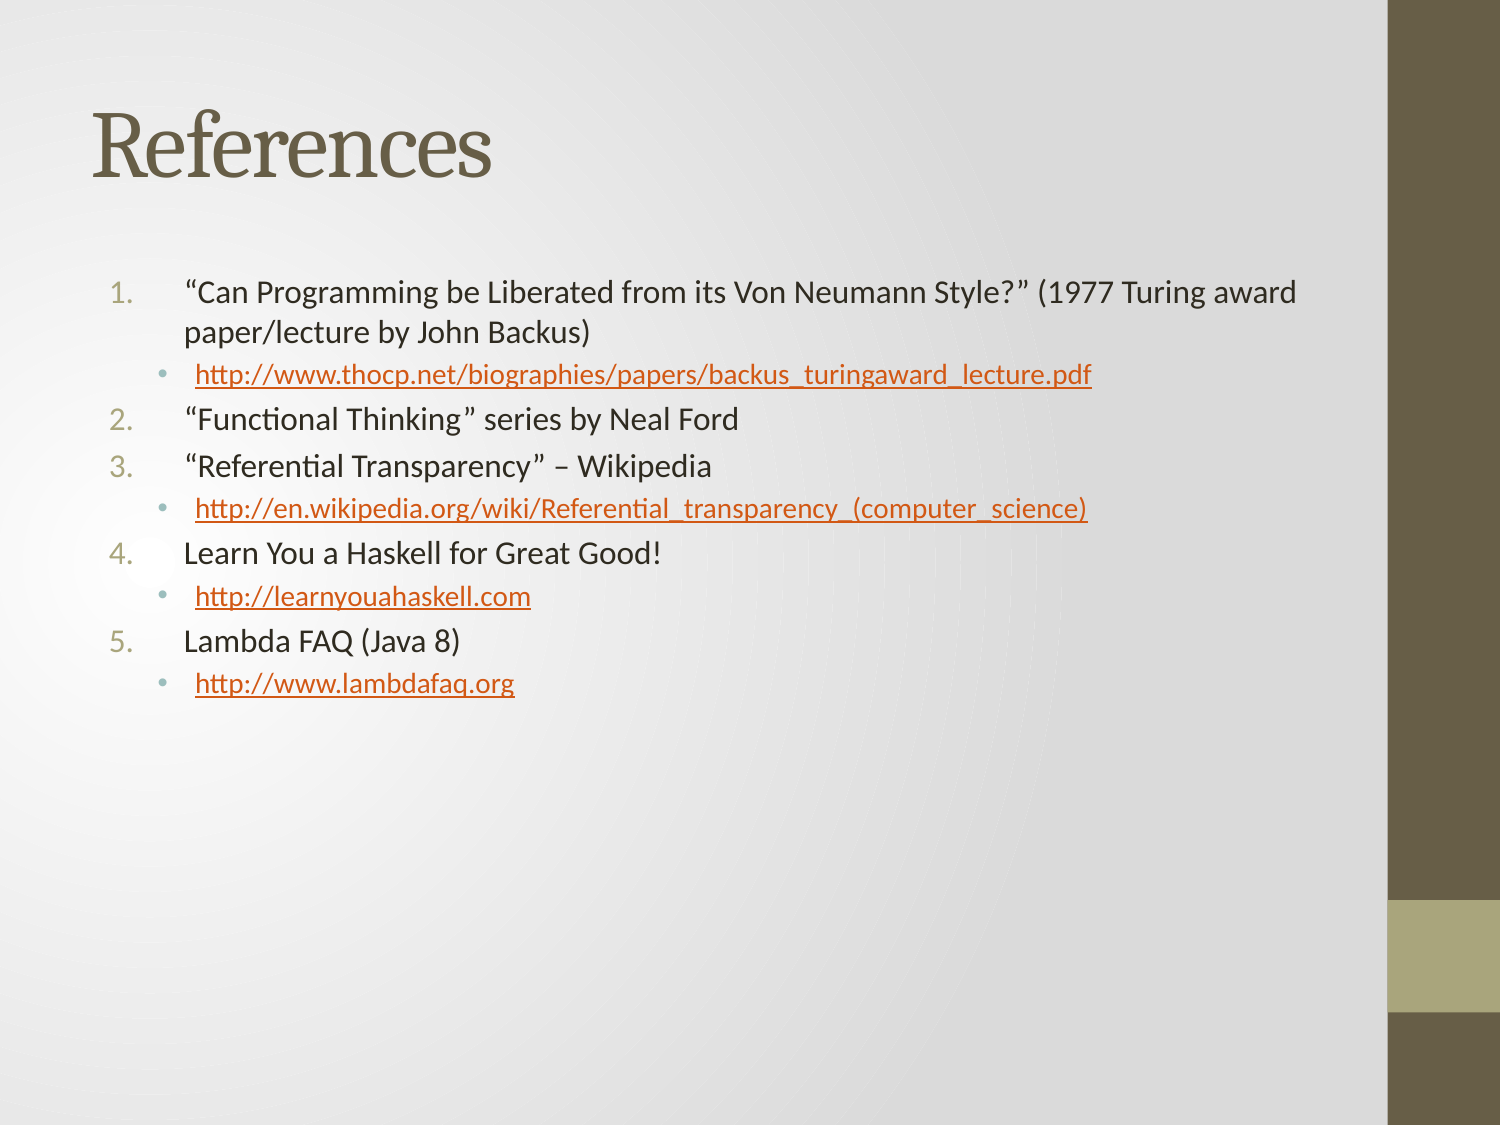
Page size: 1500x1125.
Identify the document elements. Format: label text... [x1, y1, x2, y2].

list “Can Programming be Liberated from its Von Neumann Style?” (1977 Turing award paper/lecture by John Backus) http://www.thocp.net/biographies/papers/backus_turingaward_lecture.pdf “Functional Thinking” series by Neal Ford “Referential Transparency” – Wikipedia http://en.wikipedia.org/wiki/Referential_transparency_(computer_science) Learn You a Haskell for Great Good! http://learnyouahaskell.com Lambda FAQ (Java 8) http://www.lambdafaq.org [75, 262, 1325, 1050]
title References [75, 45, 1325, 233]
